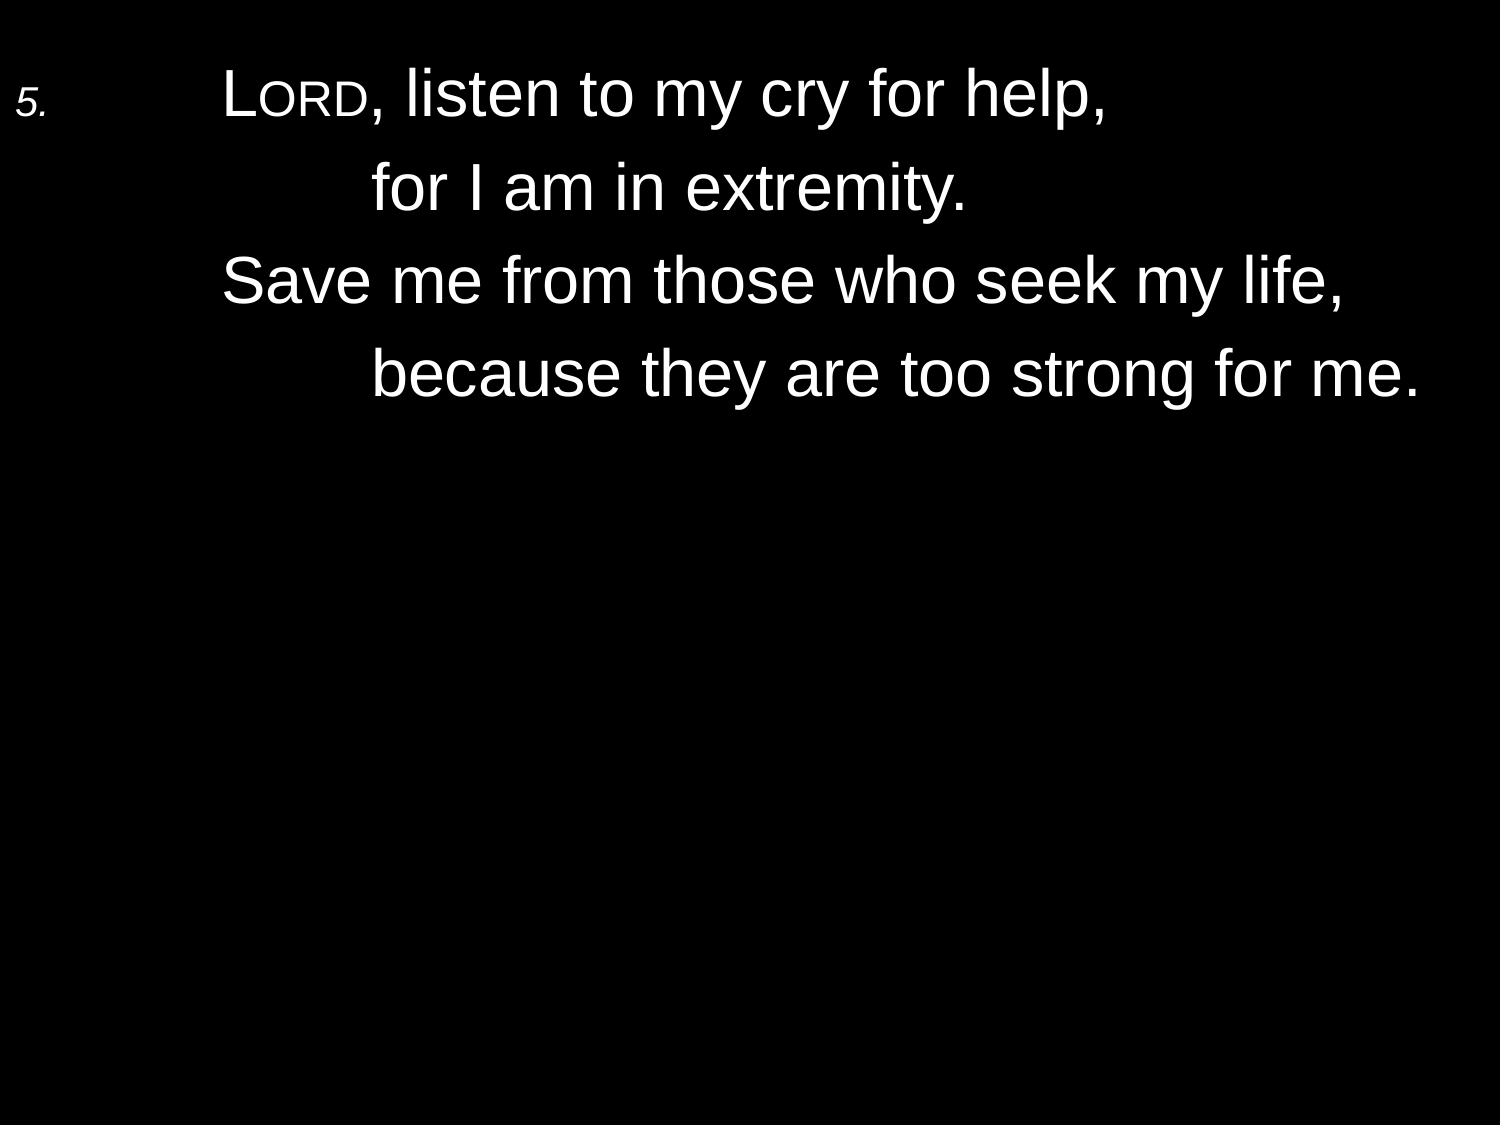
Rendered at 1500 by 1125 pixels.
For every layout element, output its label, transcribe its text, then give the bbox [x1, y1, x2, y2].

list 5. Lord, listen to my cry for help, for I am in extremity. Save me from those who seek my life, because they are too strong for me. [0, 42, 1500, 1047]
